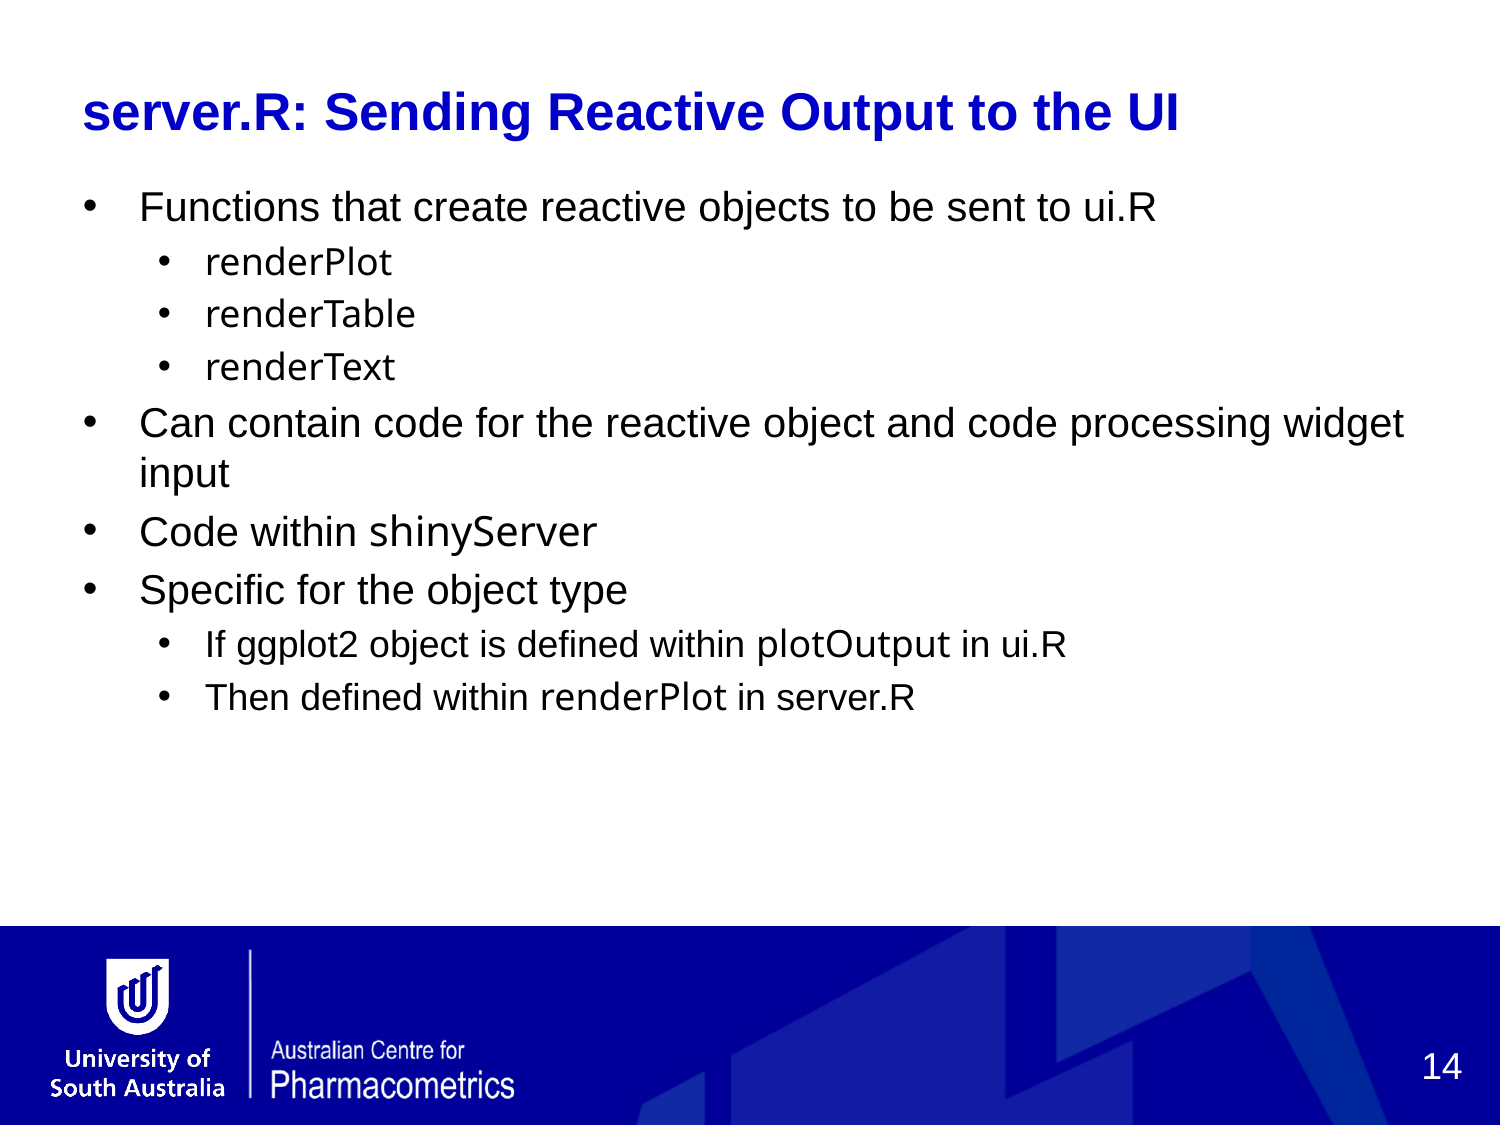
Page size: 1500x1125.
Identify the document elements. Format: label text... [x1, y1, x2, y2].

text_box 14 [1399, 1034, 1485, 1095]
picture [0, 924, 1500, 1125]
list server.R: Sending Reactive Output to the UI [67, 70, 1422, 150]
list Functions that create reactive objects to be sent to ui.R renderPlot renderTable renderText Can contain code for the reactive object and code processing widget input Code within shinyServer Specific for the object type If ggplot2 object is defined within plotOutput in ui.R Then defined within renderPlot in server.R [67, 172, 1423, 882]
